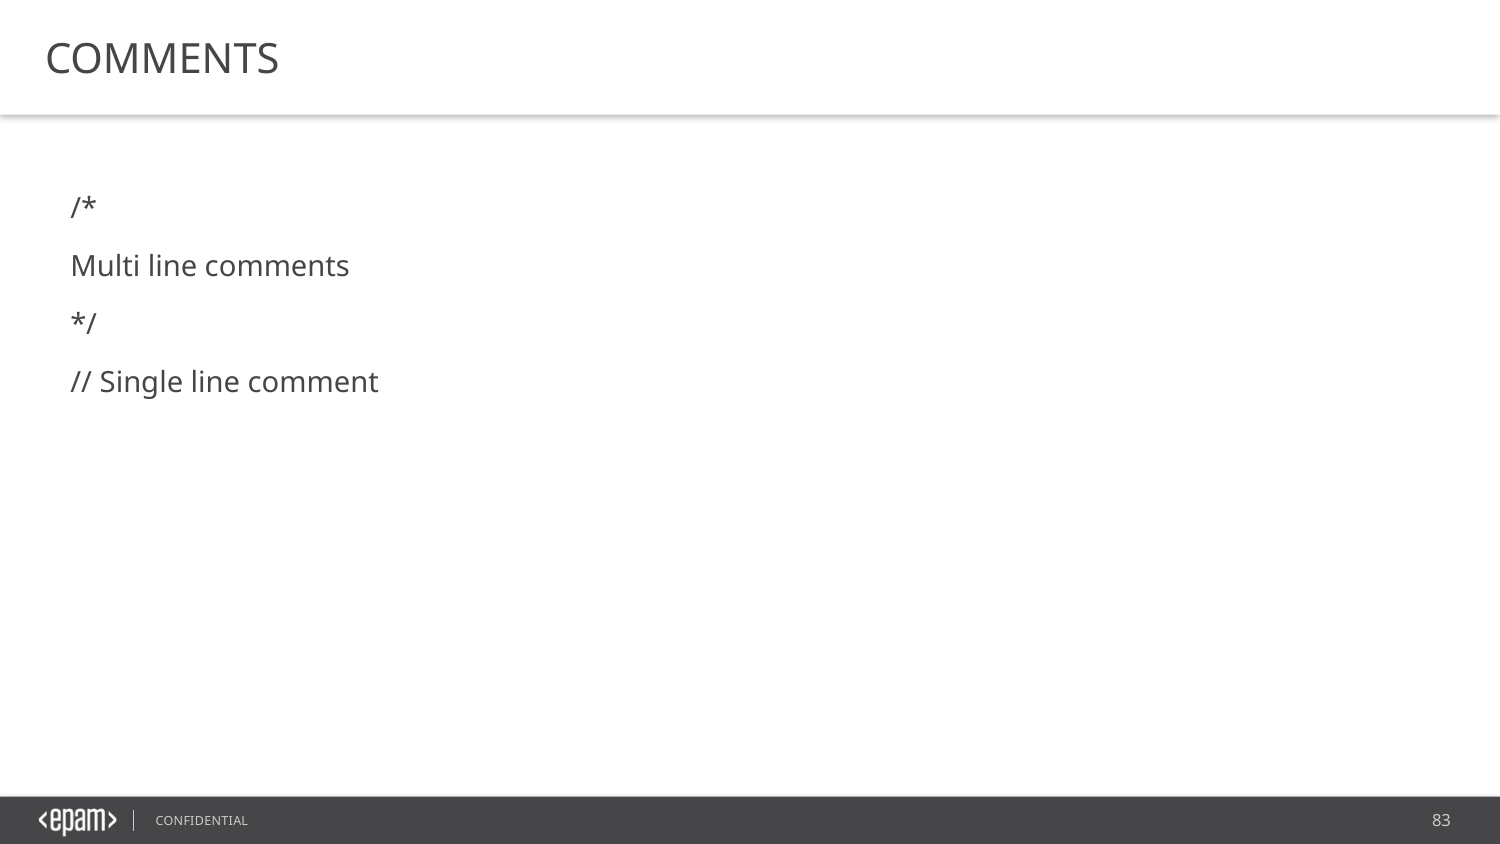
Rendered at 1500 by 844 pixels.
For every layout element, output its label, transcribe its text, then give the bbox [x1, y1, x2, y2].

list COMMENTS [0, 0, 1500, 115]
picture [38, 808, 117, 837]
list /* Multi line comments */ // Single line comment [59, 177, 1428, 733]
